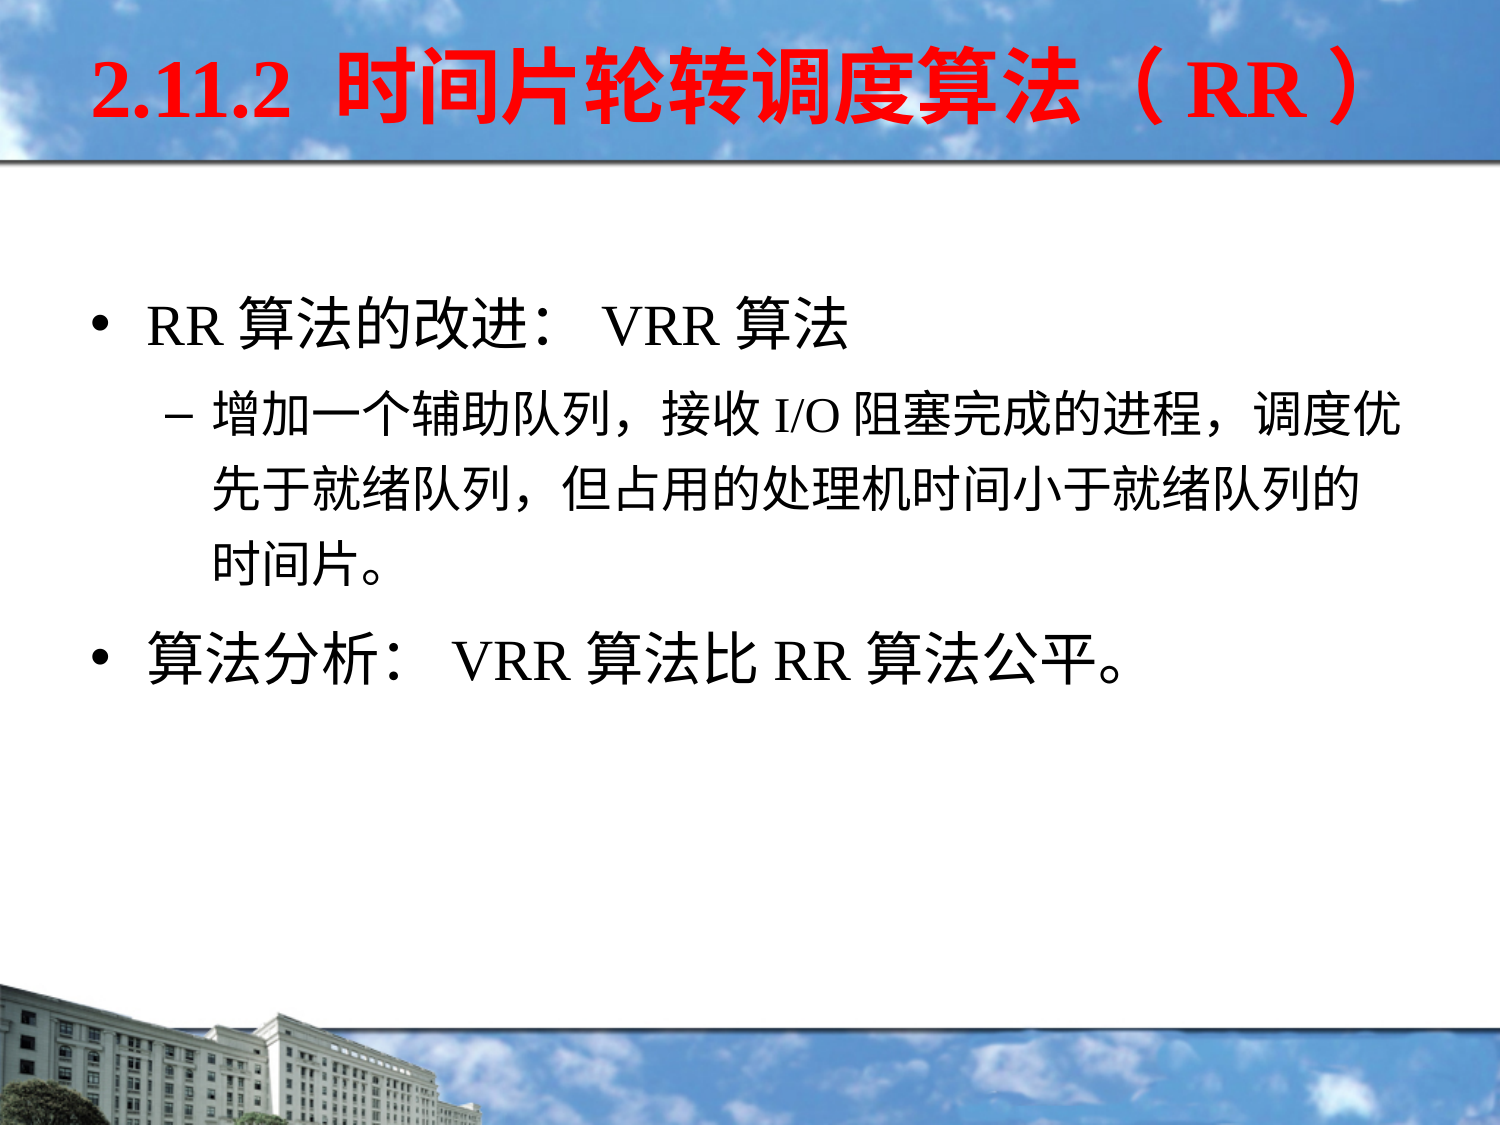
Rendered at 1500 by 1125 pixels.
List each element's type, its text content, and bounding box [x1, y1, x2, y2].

picture [0, 0, 1500, 1125]
title 2.11.2 时间片轮转调度算法（RR） [75, 7, 1425, 161]
list RR算法的改进：VRR算法 增加一个辅助队列，接收I/O阻塞完成的进程，调度优先于就绪队列，但占用的处理机时间小于就绪队列的时间片。 算法分析：VRR算法比RR算法公平。 [75, 262, 1425, 1005]
